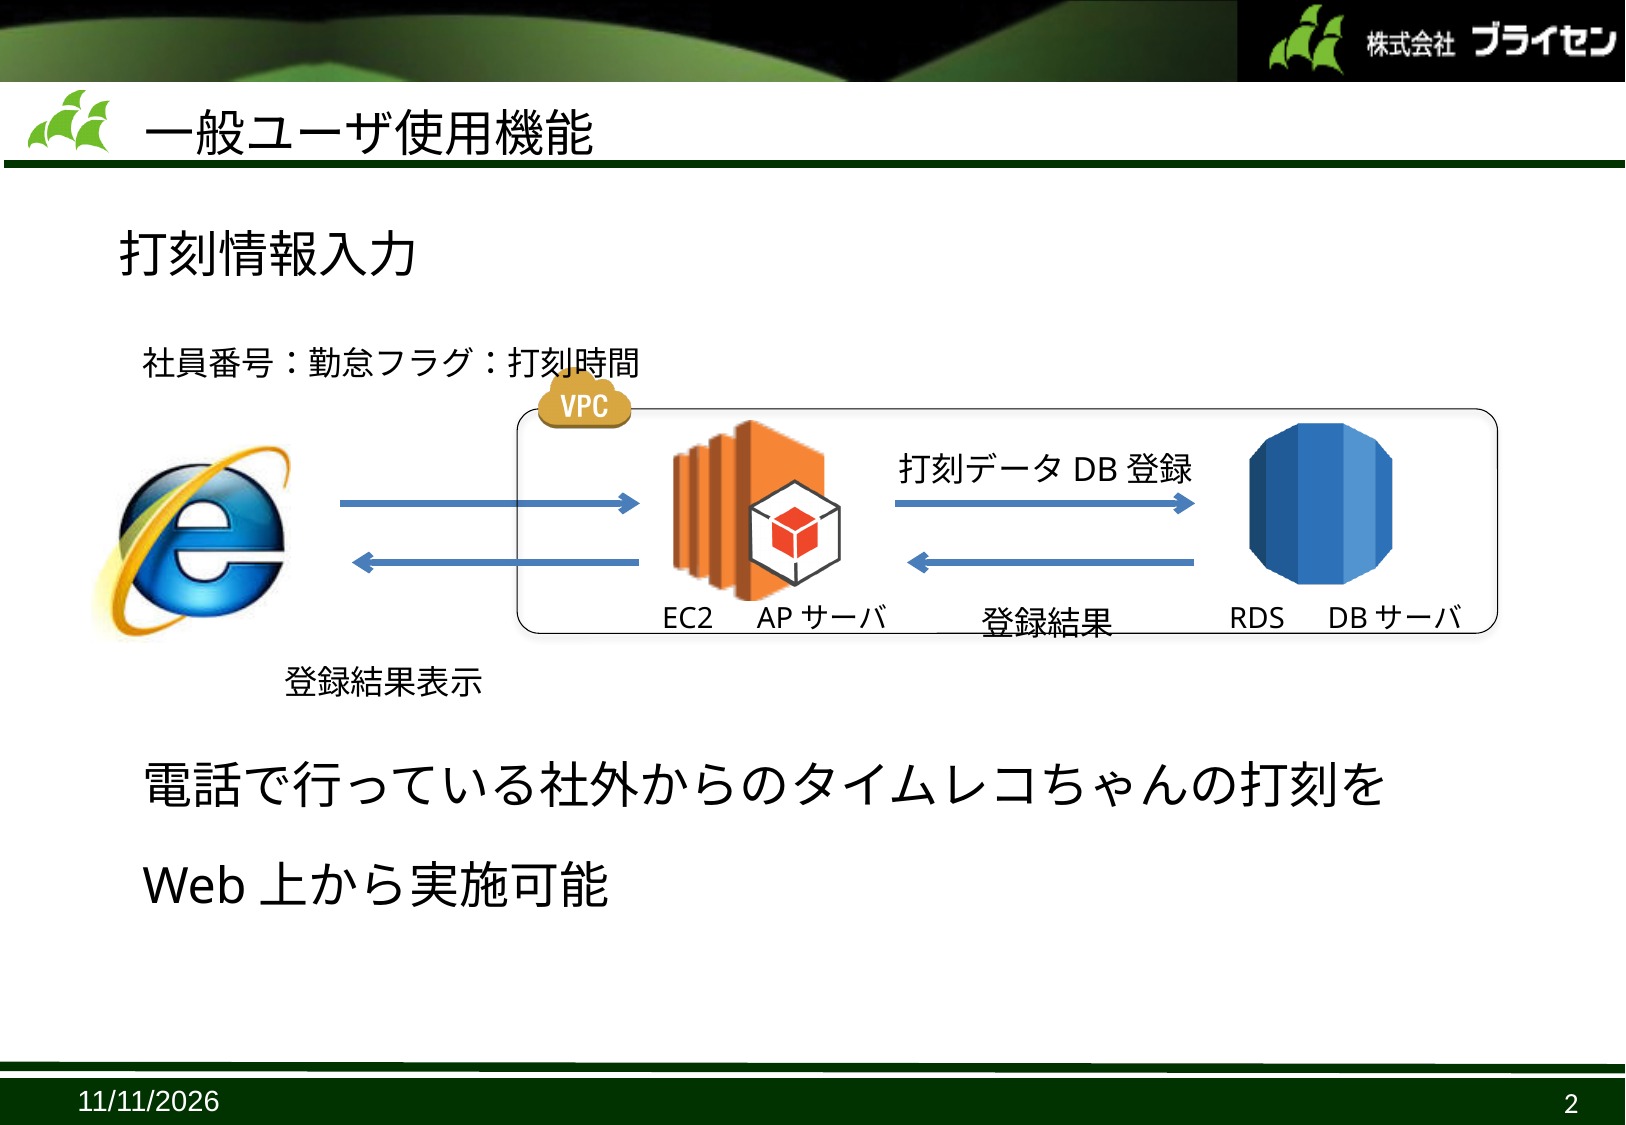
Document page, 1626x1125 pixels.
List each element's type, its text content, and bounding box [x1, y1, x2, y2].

text_box 打刻データDB登録 [883, 420, 1236, 504]
text_box [516, 408, 1499, 635]
picture [28, 90, 110, 153]
picture [91, 444, 291, 643]
text_box 登録結果表示 [269, 633, 589, 715]
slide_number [62, 1087, 376, 1125]
text_box RDS DBサーバ [1214, 574, 1486, 657]
picture [535, 348, 635, 448]
text_box 電話で行っている社外からのタイムレコちゃんの打刻を Web上から実施可能 [127, 715, 1498, 953]
text_box EC2 APサーバ [647, 574, 931, 657]
picture [673, 420, 849, 601]
list 打刻情報入力 [103, 184, 459, 303]
slide_number 1 [1280, 1088, 1594, 1125]
picture [0, 0, 1625, 82]
text_box 一般ユーザ使用機能 [130, 93, 610, 169]
picture [1237, 420, 1404, 587]
text_box 登録結果 [966, 574, 1155, 657]
text_box 社員番号：勤怠フラグ：打刻時間 [127, 314, 707, 398]
